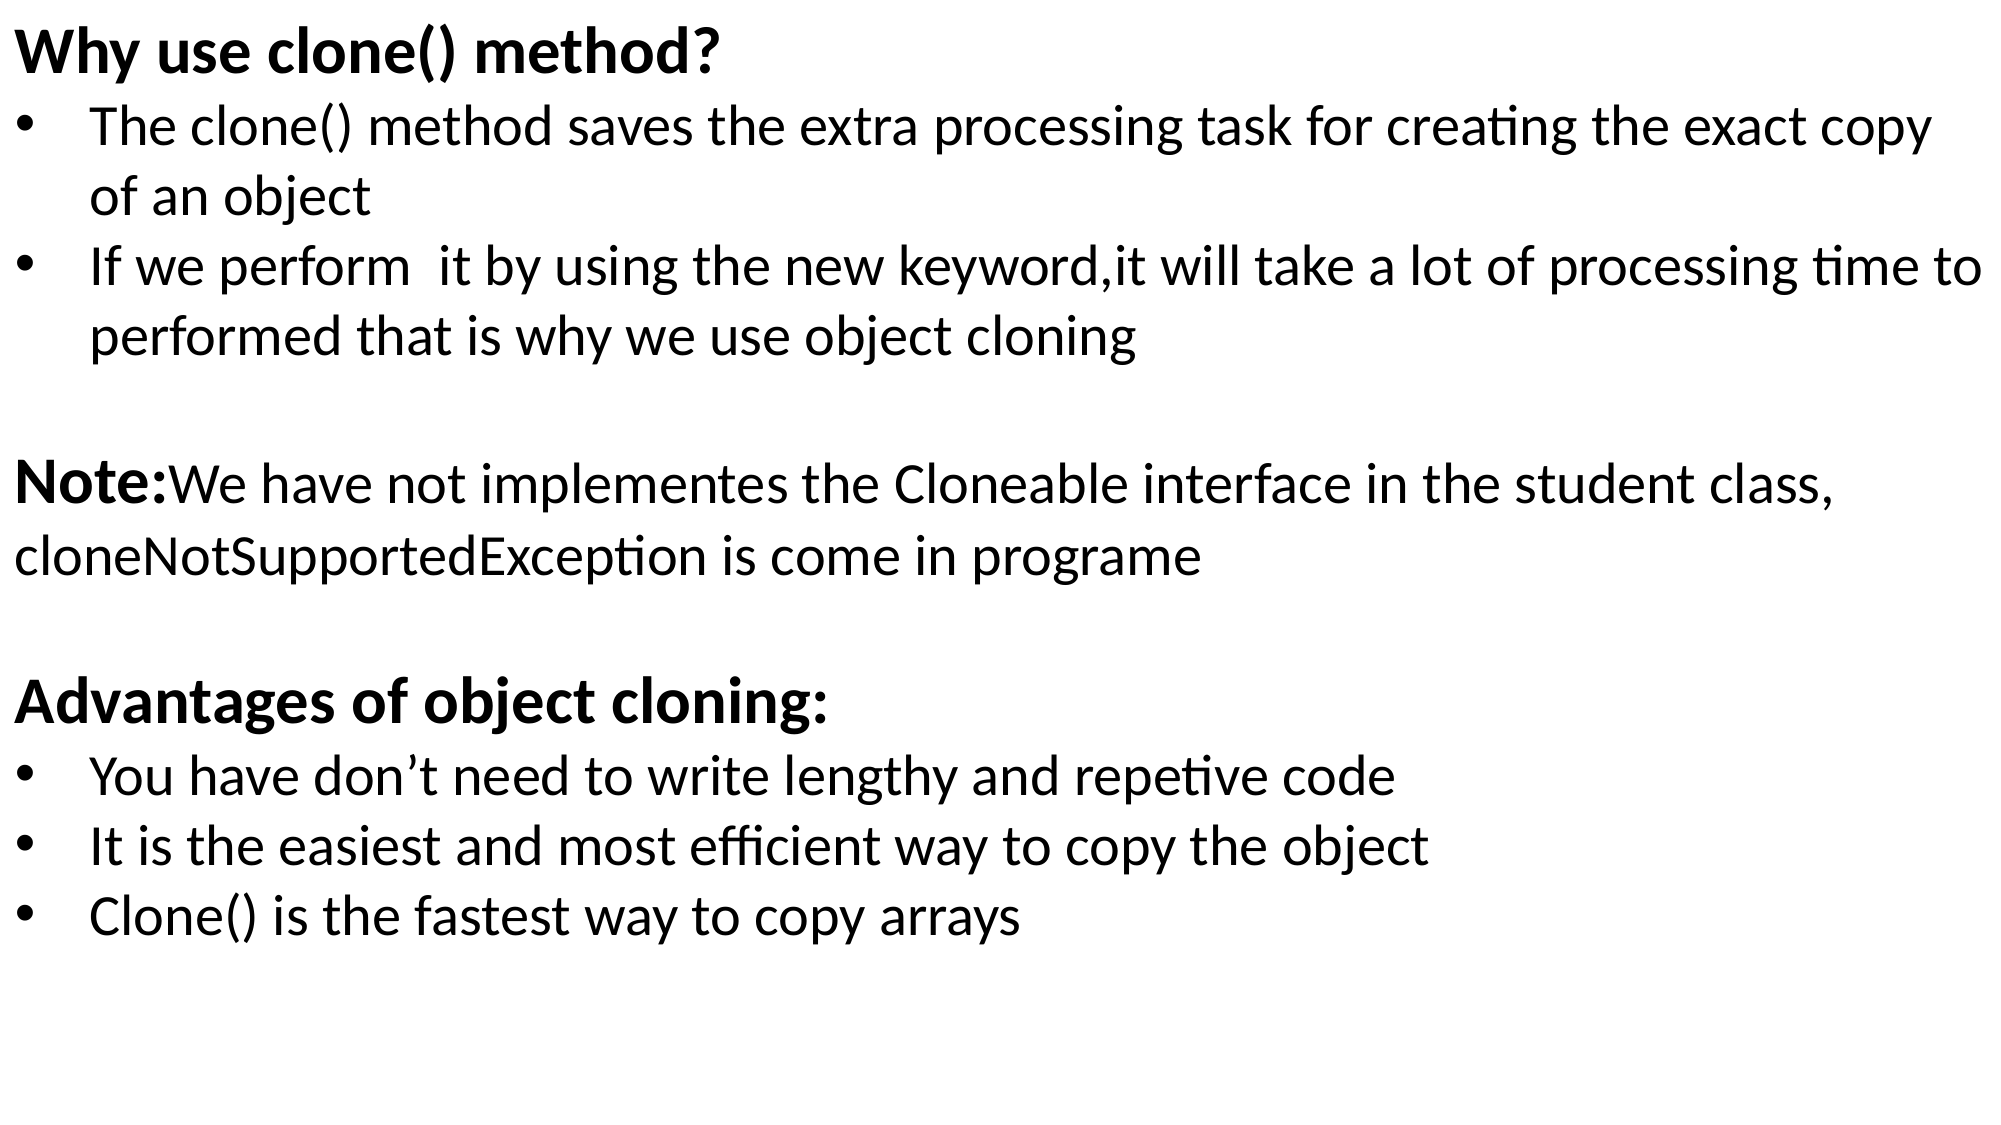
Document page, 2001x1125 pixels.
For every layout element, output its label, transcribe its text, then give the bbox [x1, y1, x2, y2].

text_box Why use clone() method? The clone() method saves the extra processing task for creating the exact copy of an object If we perform it by using the new keyword,it will take a lot of processing time to performed that is why we use object cloning Note:We have not implementes the Cloneable interface in the student class, cloneNotSupportedException is come in programe Advantages of object cloning: You have don’t need to write lengthy and repetive code It is the easiest and most efficient way to copy the object Clone() is the fastest way to copy arrays [0, 0, 2000, 955]
